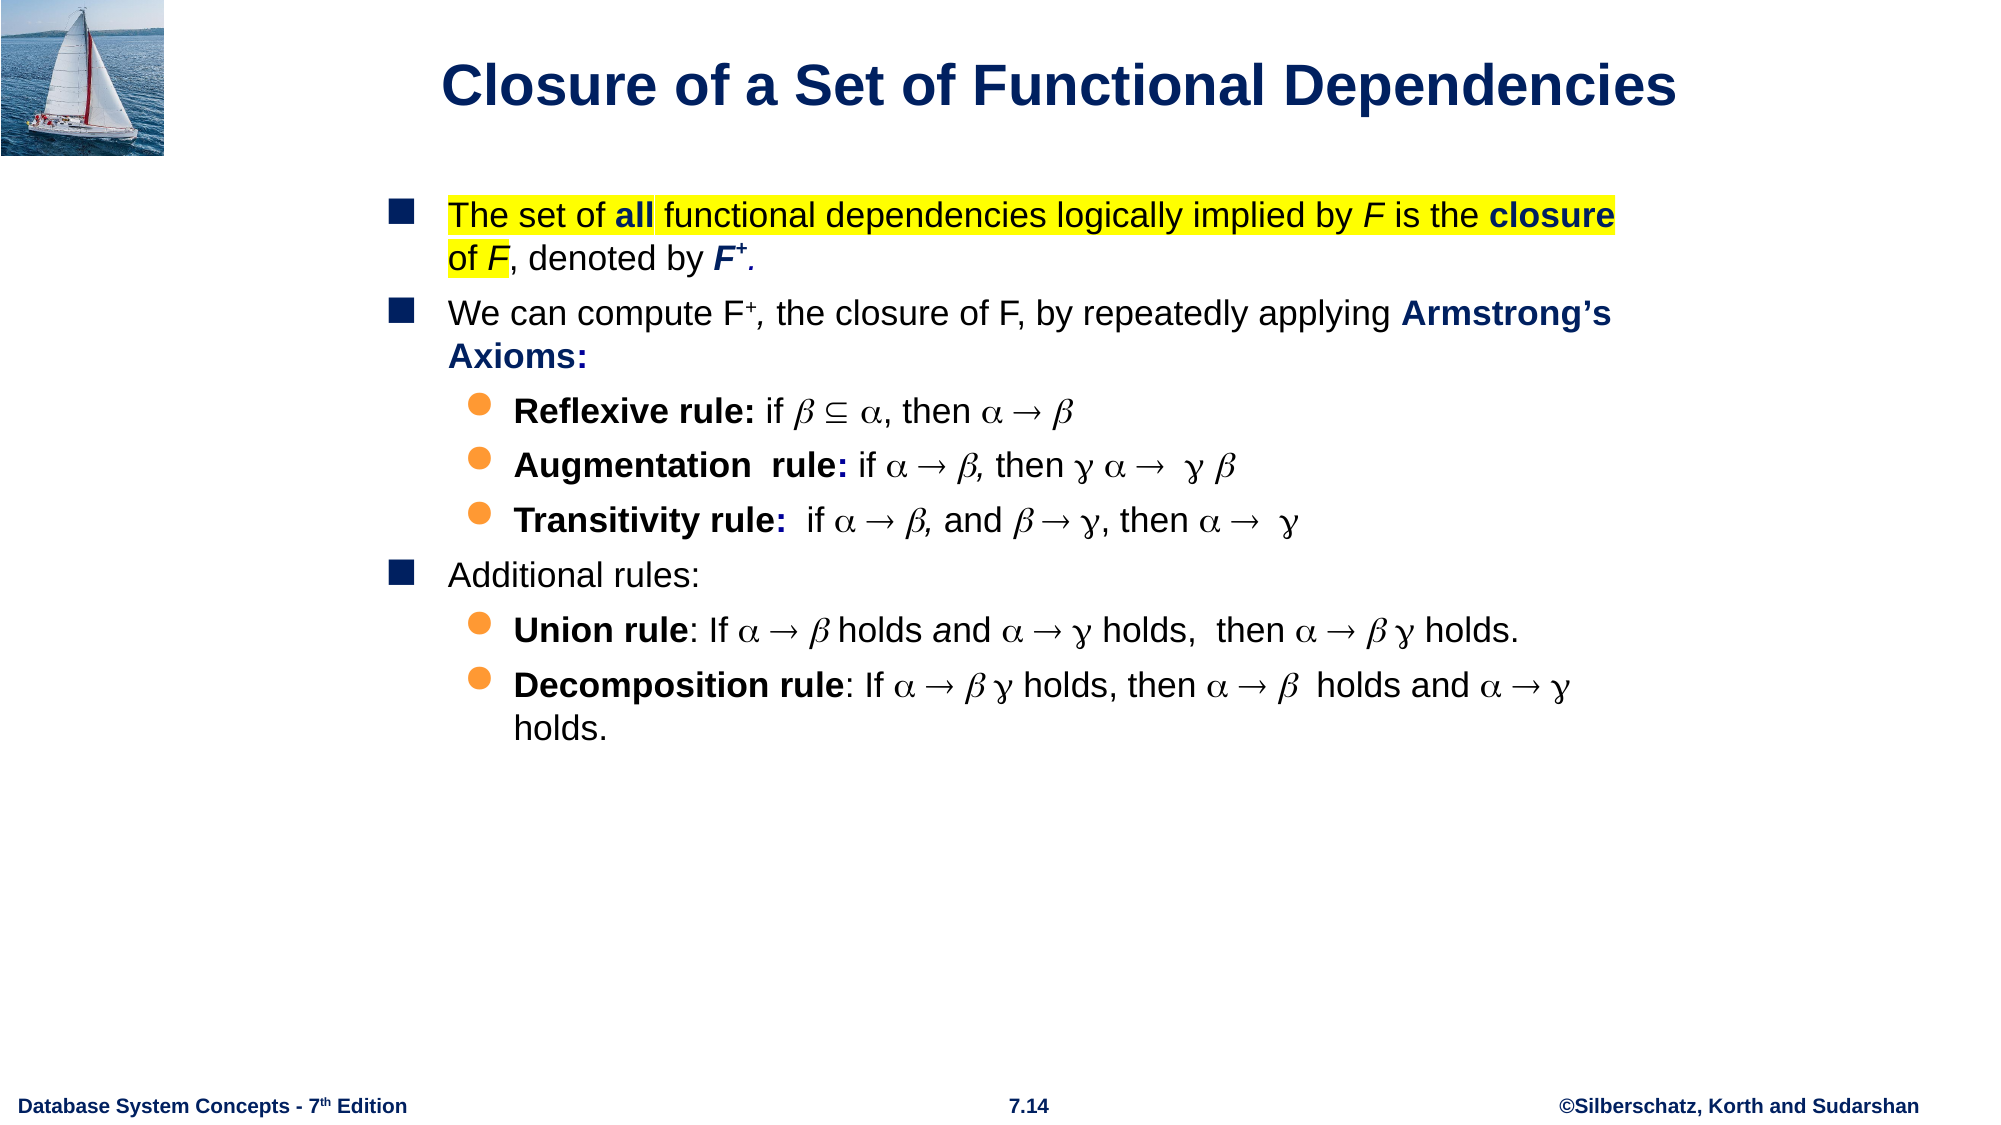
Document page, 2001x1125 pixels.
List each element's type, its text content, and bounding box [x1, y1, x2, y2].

title Closure of a Set of Functional Dependencies [410, 49, 1711, 126]
picture [1, 0, 164, 156]
list The set of all functional dependencies logically implied by F is the closure of F, denoted by F+. We can compute F+, the closure of F, by repeatedly applying Armstrong’s Axioms: Reflexive rule: if   , then    Augmentation rule: if   , then      Transitivity rule: if   , and   , then    Additional rules: Union rule: If    holds and    holds, then     holds. Decomposition rule: If     holds, then    holds and    holds. [376, 184, 1647, 694]
